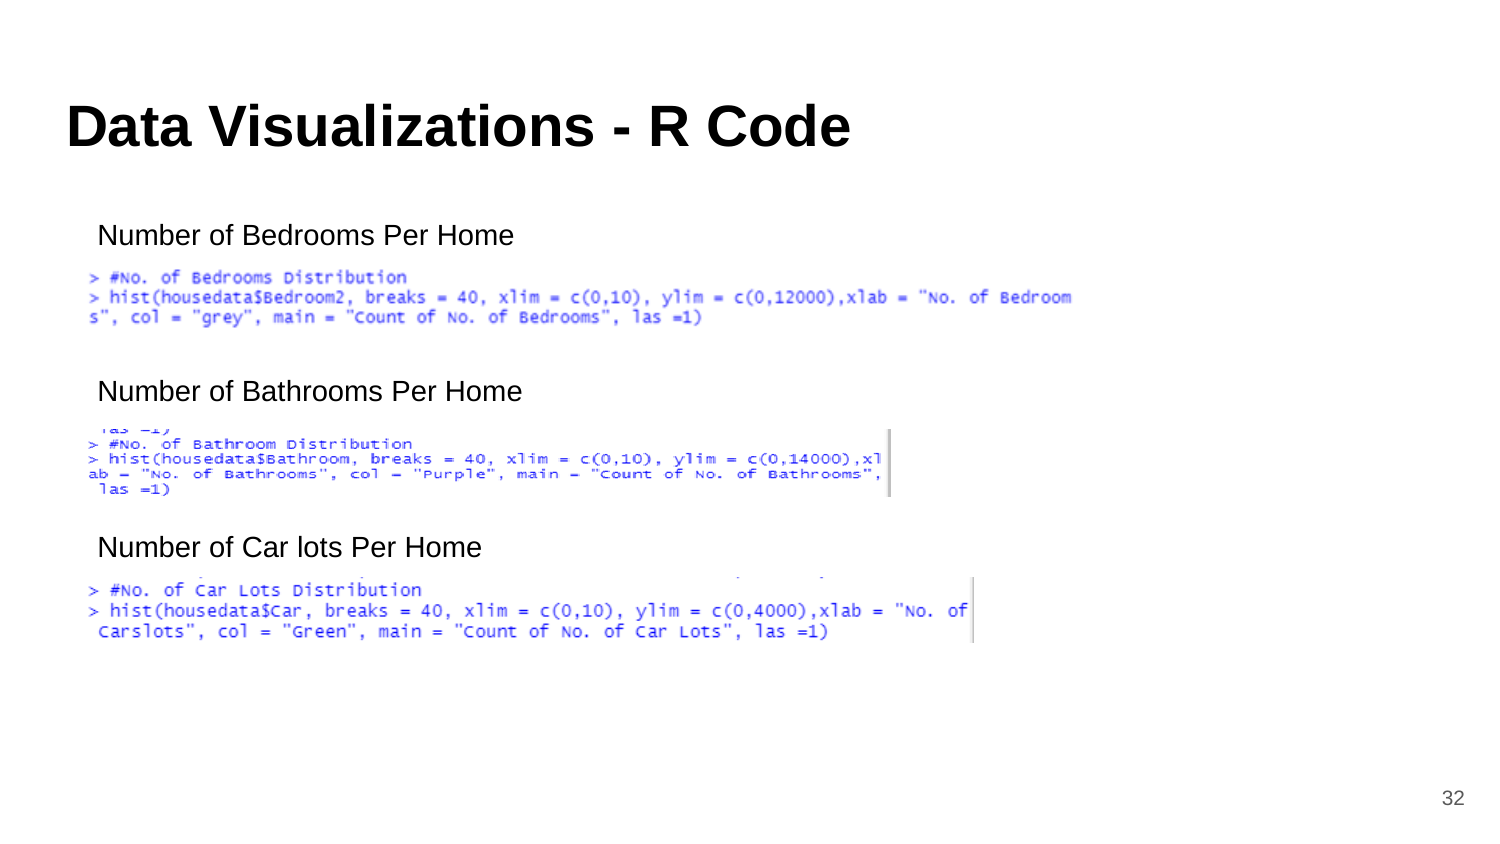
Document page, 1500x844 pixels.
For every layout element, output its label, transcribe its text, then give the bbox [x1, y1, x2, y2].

picture [81, 577, 974, 643]
text_box Number of Bedrooms Per Home [82, 201, 624, 264]
title Data Visualizations - R Code [51, 72, 1449, 167]
picture [81, 429, 891, 497]
text_box Number of Bathrooms Per Home [82, 357, 575, 422]
text_box Number of Car lots Per Home [82, 513, 502, 577]
slide_number ‹#› [1389, 764, 1480, 830]
picture [81, 265, 1082, 331]
